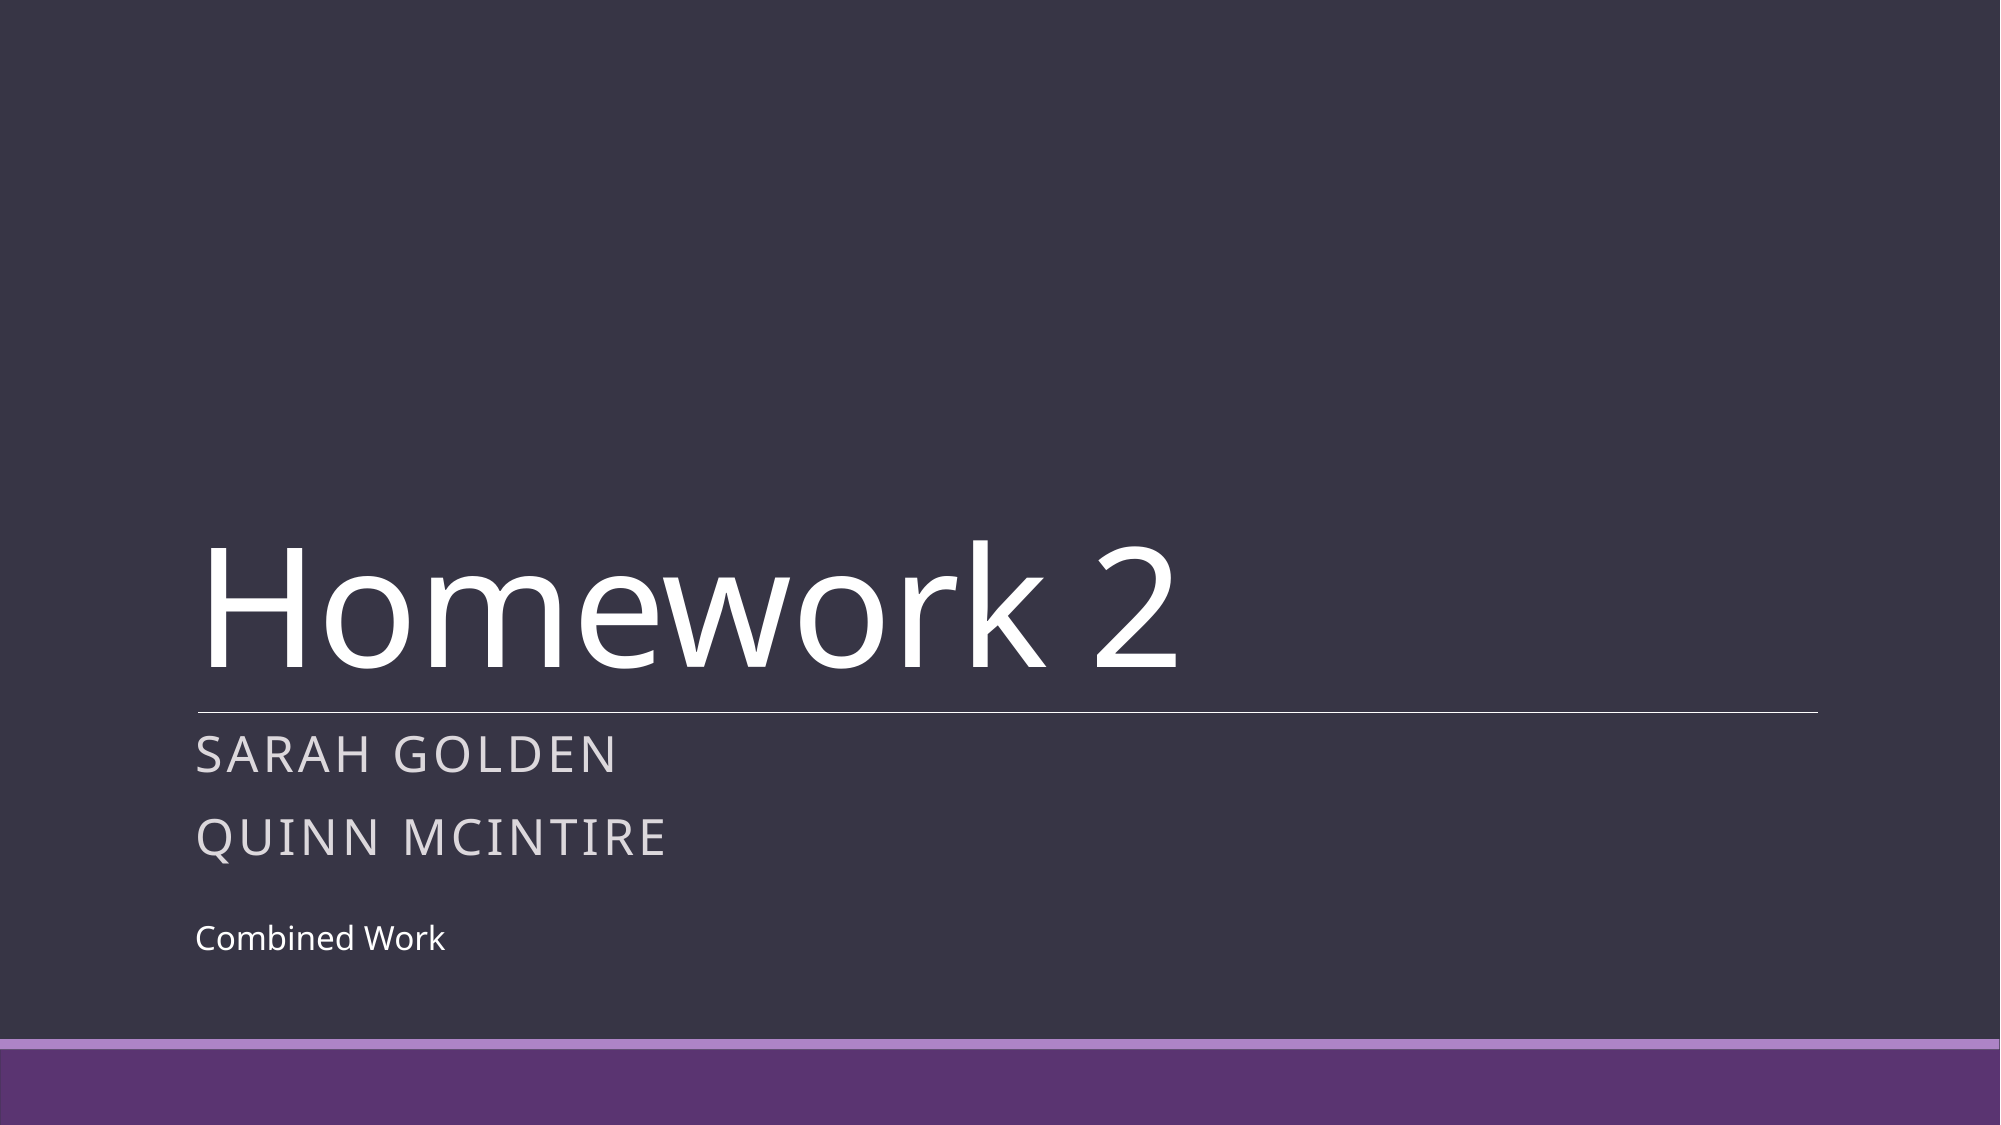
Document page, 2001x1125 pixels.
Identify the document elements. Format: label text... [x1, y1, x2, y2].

subtitle Sarah Golden Quinn McIntire [180, 722, 1830, 910]
text_box Combined Work [179, 909, 480, 965]
title Homework 2 [180, 124, 1830, 710]
